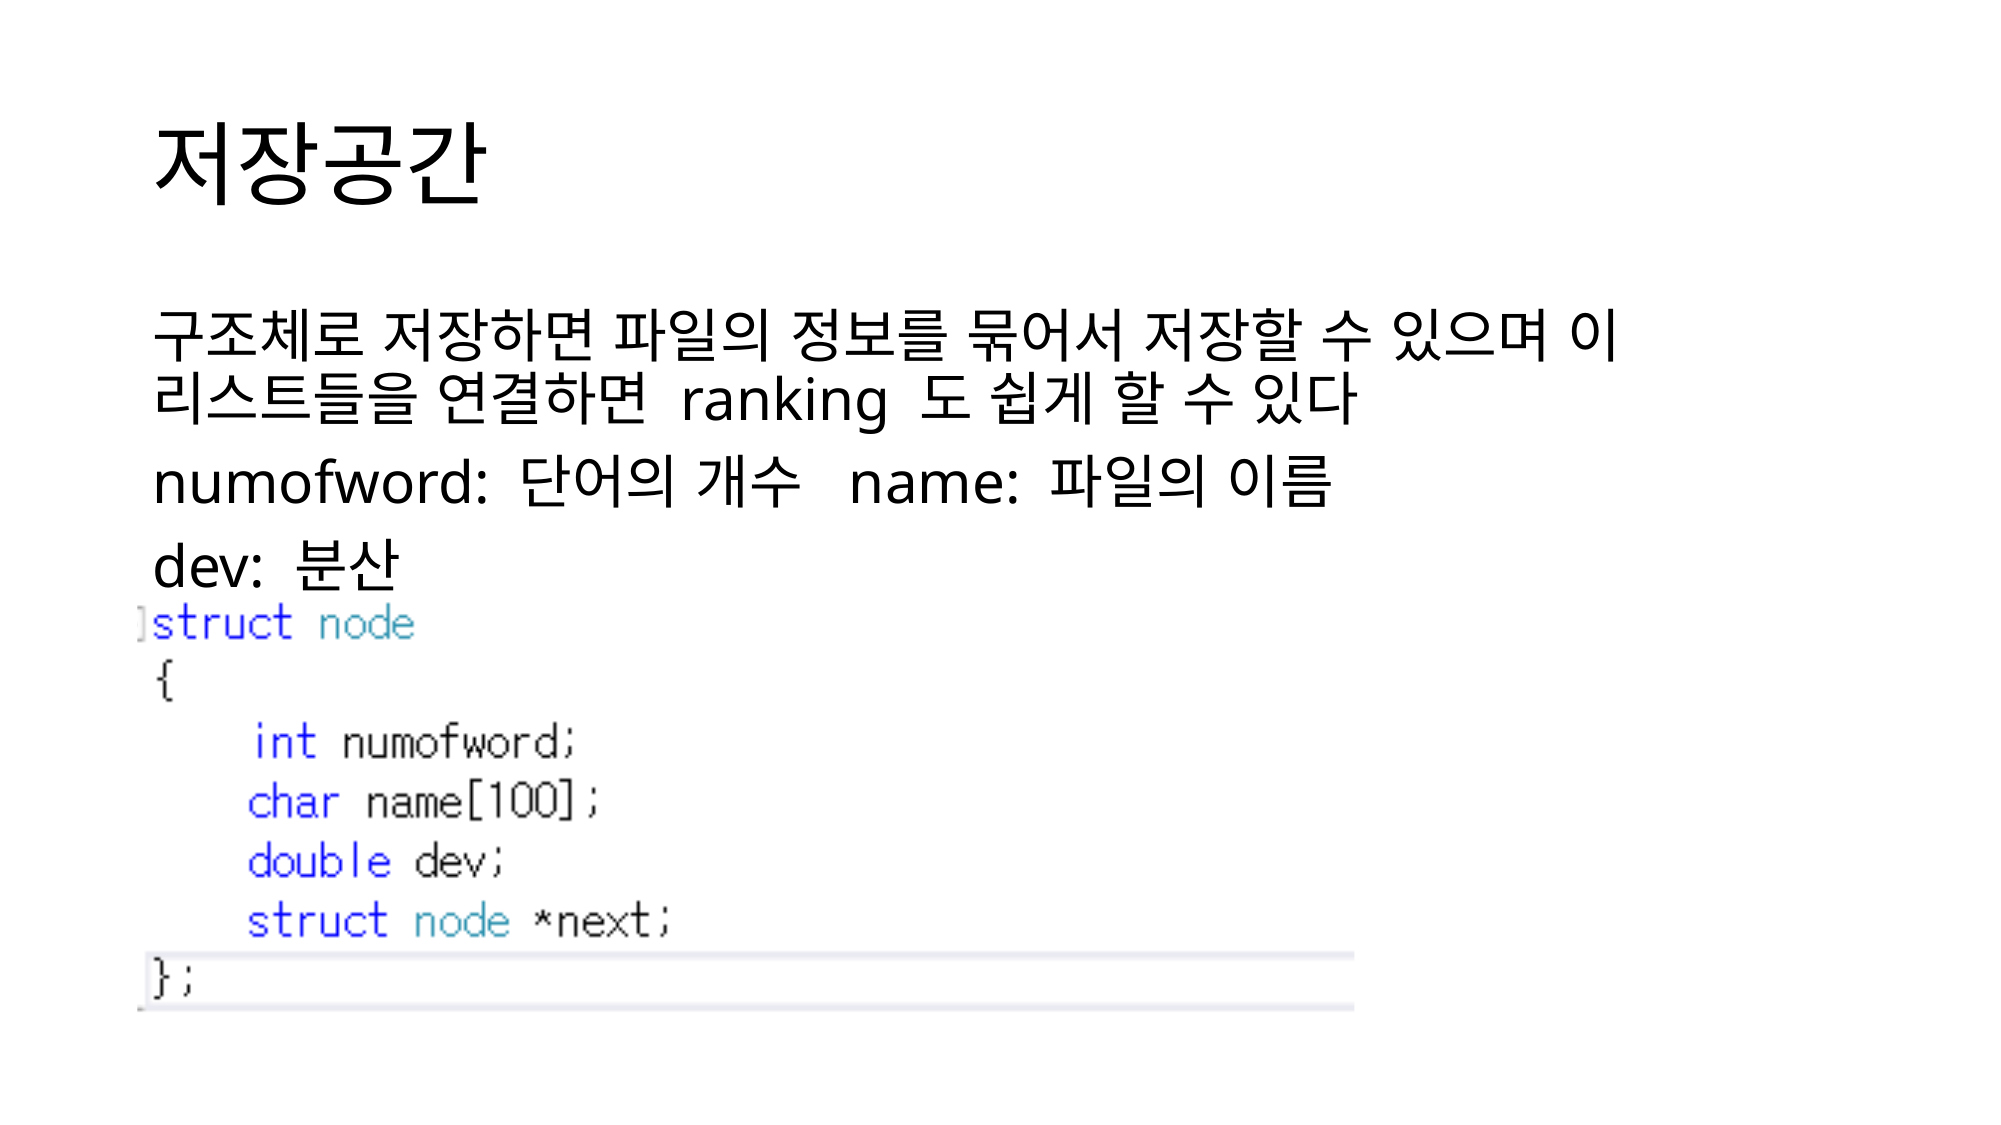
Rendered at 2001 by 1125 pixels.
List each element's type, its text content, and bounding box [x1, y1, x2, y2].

picture [137, 601, 1355, 1014]
title 저장공간 [137, 59, 1863, 278]
list 구조체로 저장하면 파일의 정보를 묶어서 저장할 수 있으며 이 리스트들을 연결하면 ranking 도 쉽게 할 수 있다 numofword: 단어의 개수 name: 파일의 이름 dev: 분산 [137, 299, 1863, 1014]
